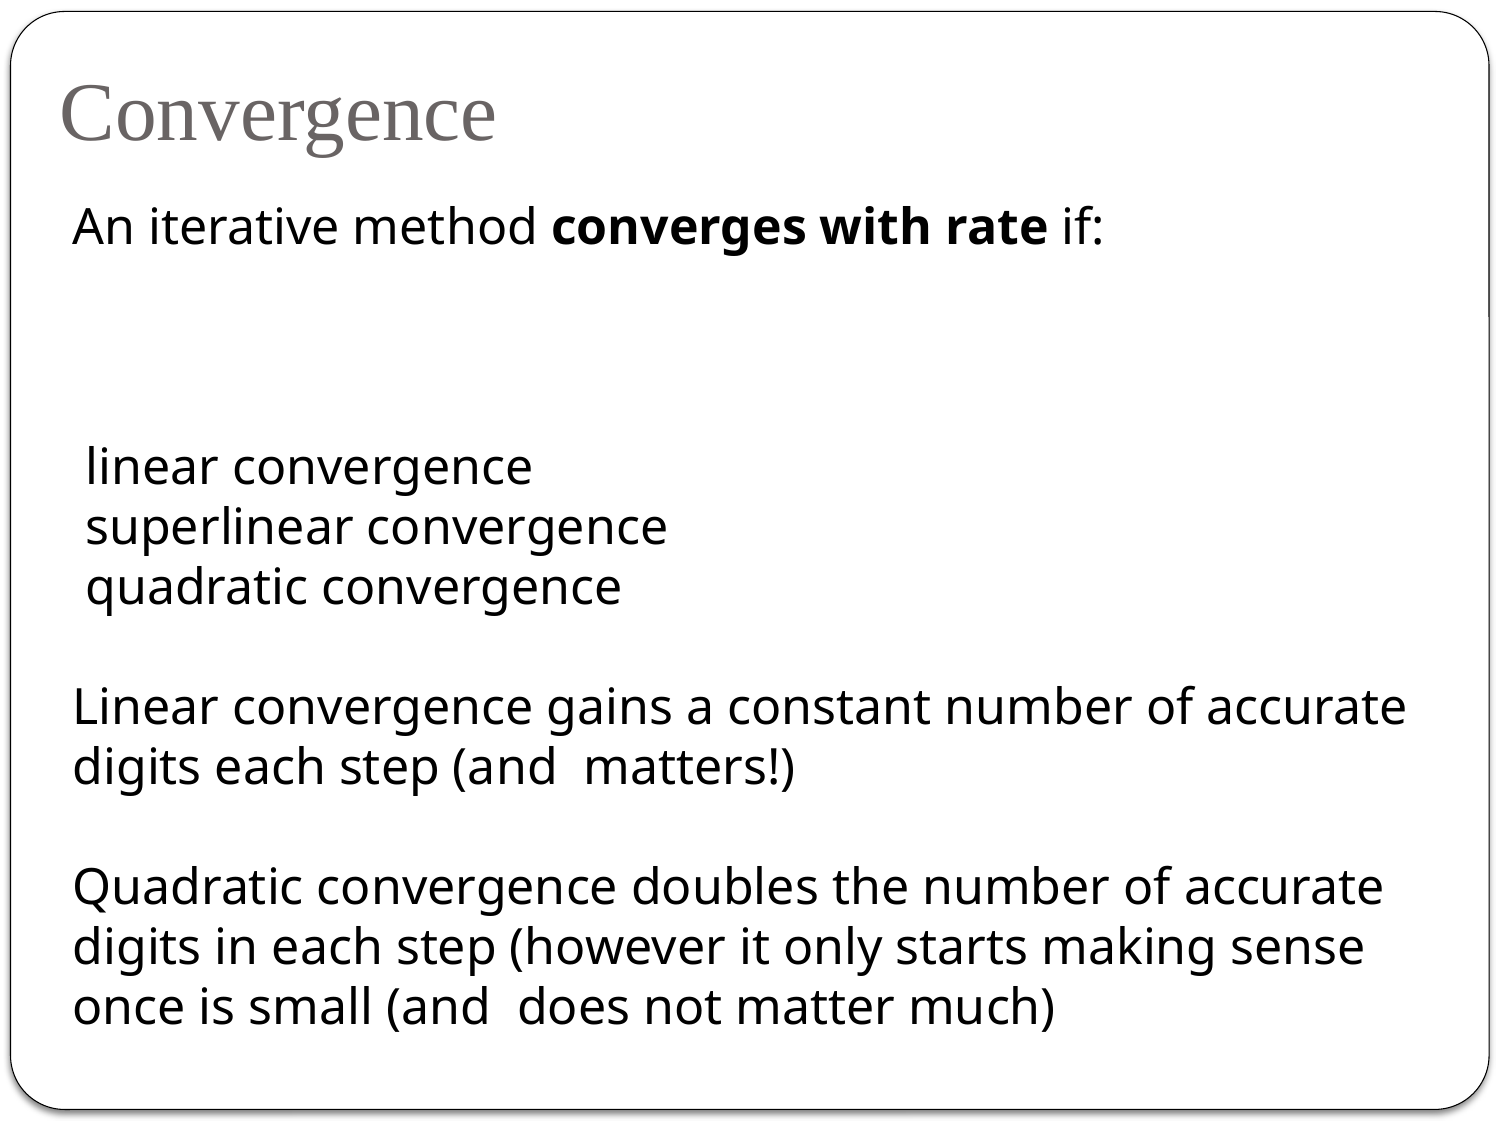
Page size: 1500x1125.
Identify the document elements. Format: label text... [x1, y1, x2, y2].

text_box Convergence [44, 50, 1476, 165]
